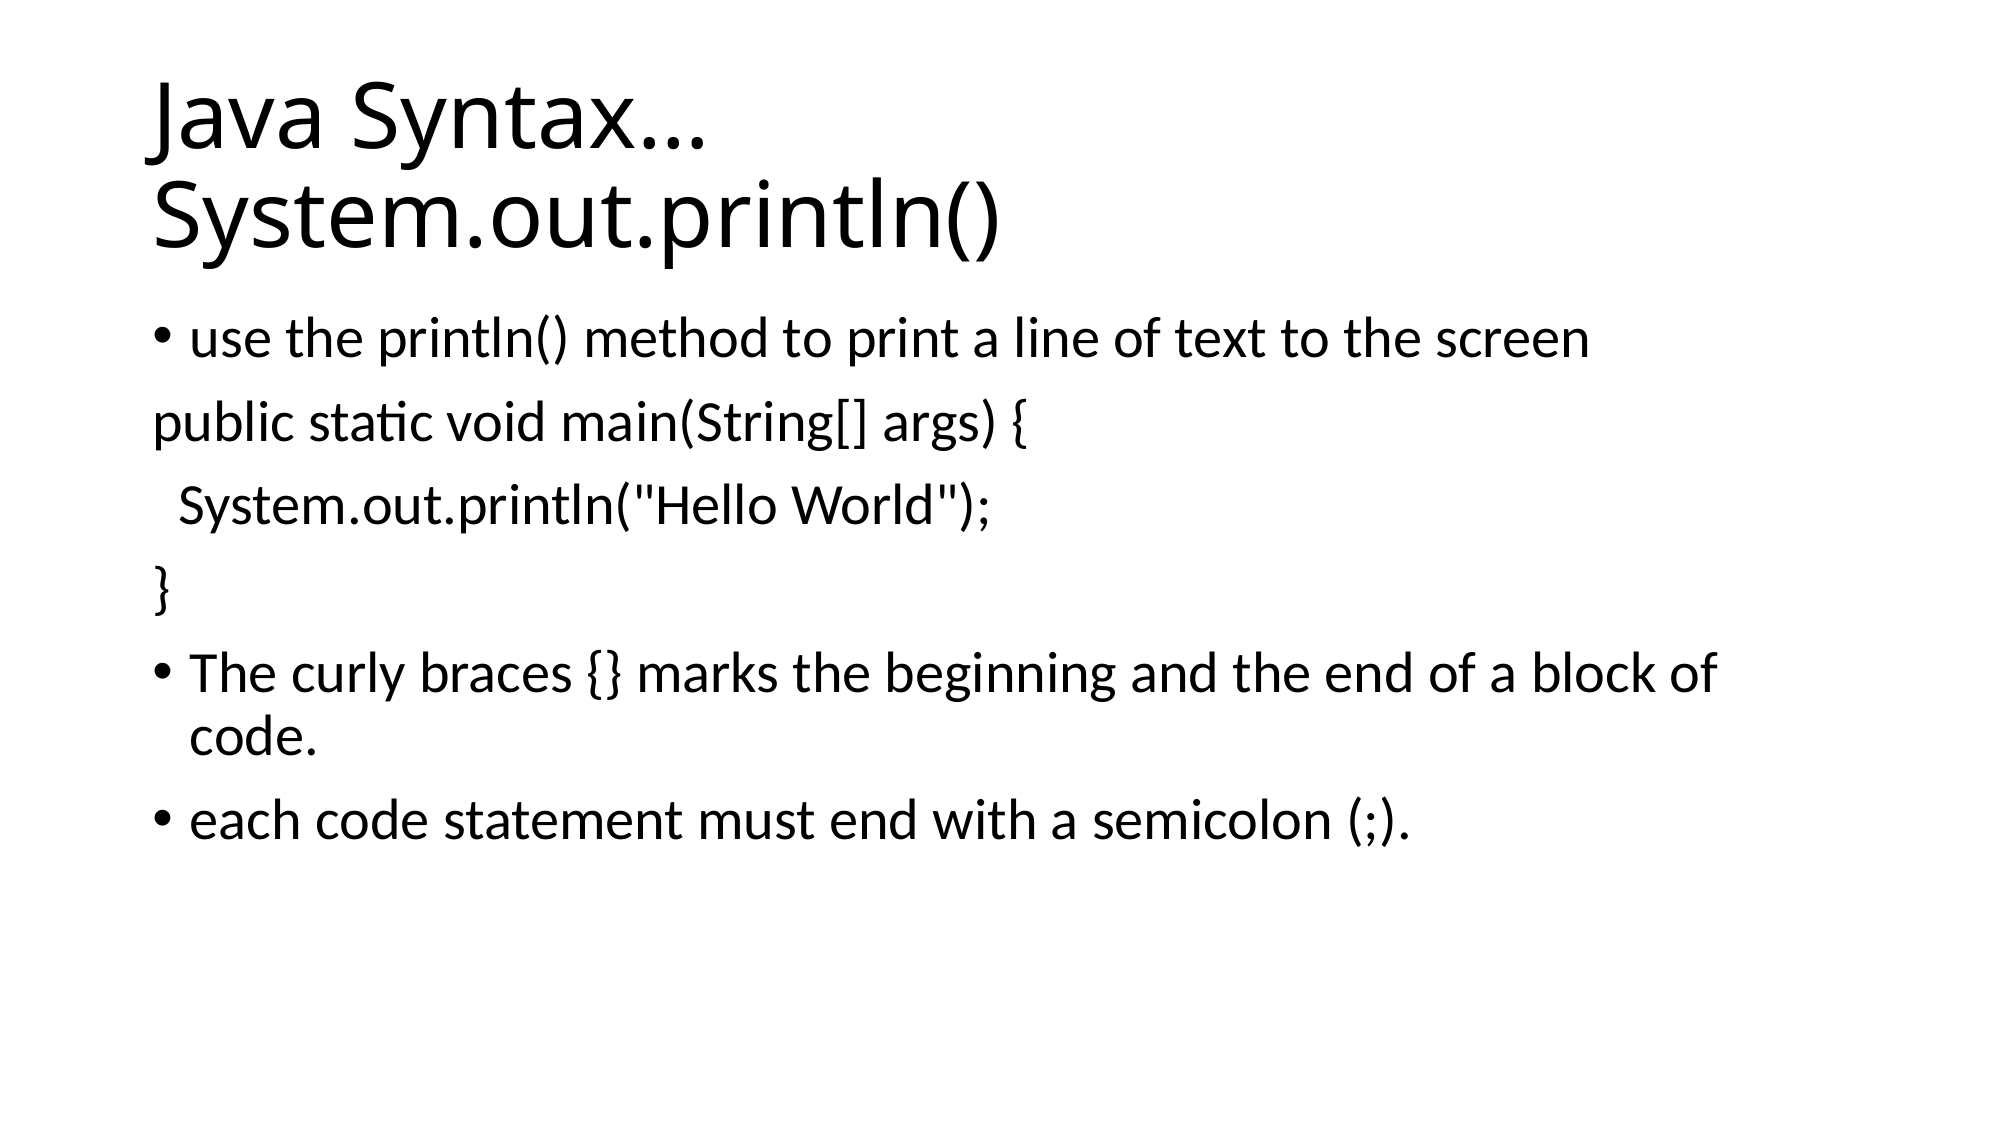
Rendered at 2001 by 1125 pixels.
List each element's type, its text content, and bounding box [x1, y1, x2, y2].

title Java Syntax… System.out.println() [137, 59, 1863, 278]
list use the println() method to print a line of text to the screen public static void main(String[] args) { System.out.println("Hello World"); } The curly braces {} marks the beginning and the end of a block of code. each code statement must end with a semicolon (;). [137, 299, 1863, 1014]
